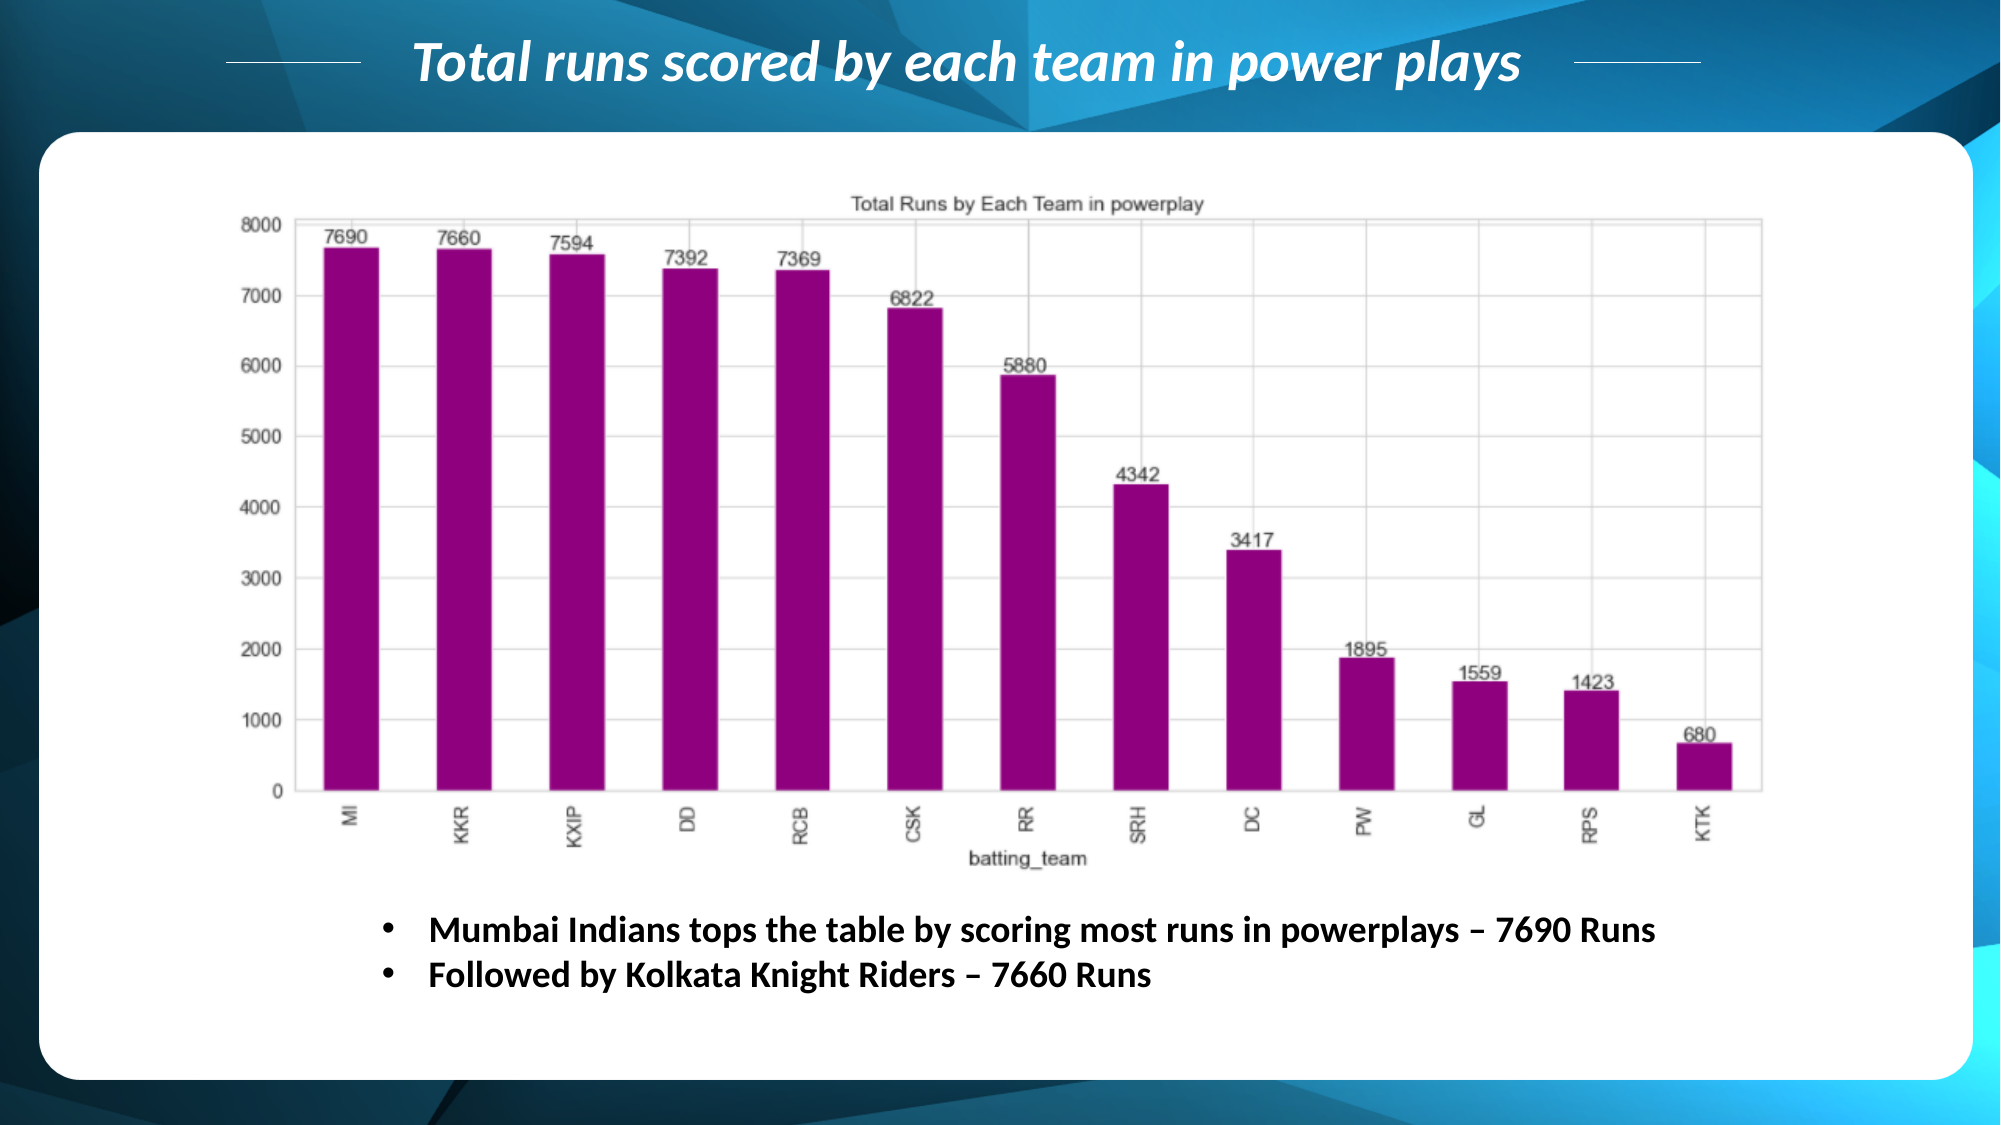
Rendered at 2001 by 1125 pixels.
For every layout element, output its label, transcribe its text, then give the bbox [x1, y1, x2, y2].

picture [0, 0, 2001, 1125]
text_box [225, 62, 1701, 89]
text_box Total runs scored by each team in power plays [397, 89, 1539, 101]
text_box Mumbai Indians tops the table by scoring most runs in powerplays – 7690 Runs Followed by Kolkata Knight Riders – 7660 Runs [367, 897, 1673, 1003]
text_box Total runs scored by each team in power plays [397, 15, 1539, 62]
